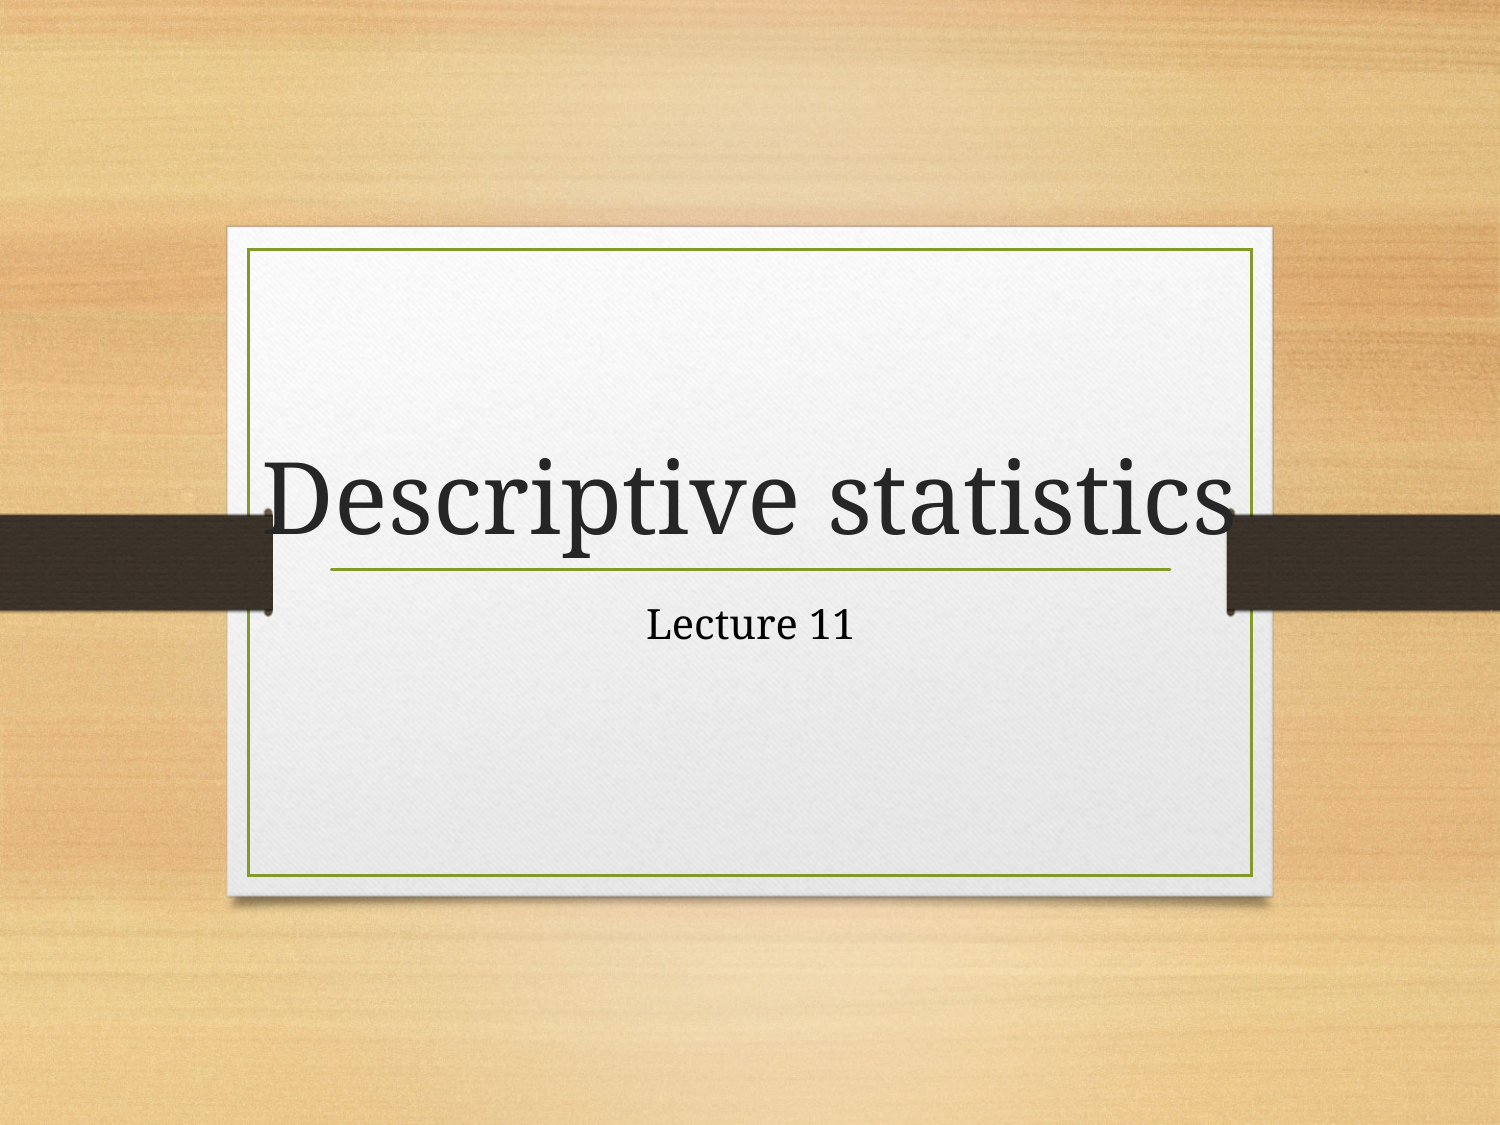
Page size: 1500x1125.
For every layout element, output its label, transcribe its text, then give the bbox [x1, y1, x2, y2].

title Descriptive statistics [112, 375, 1388, 563]
picture [0, 0, 1500, 1125]
subtitle Lecture 11 [315, 590, 1187, 817]
